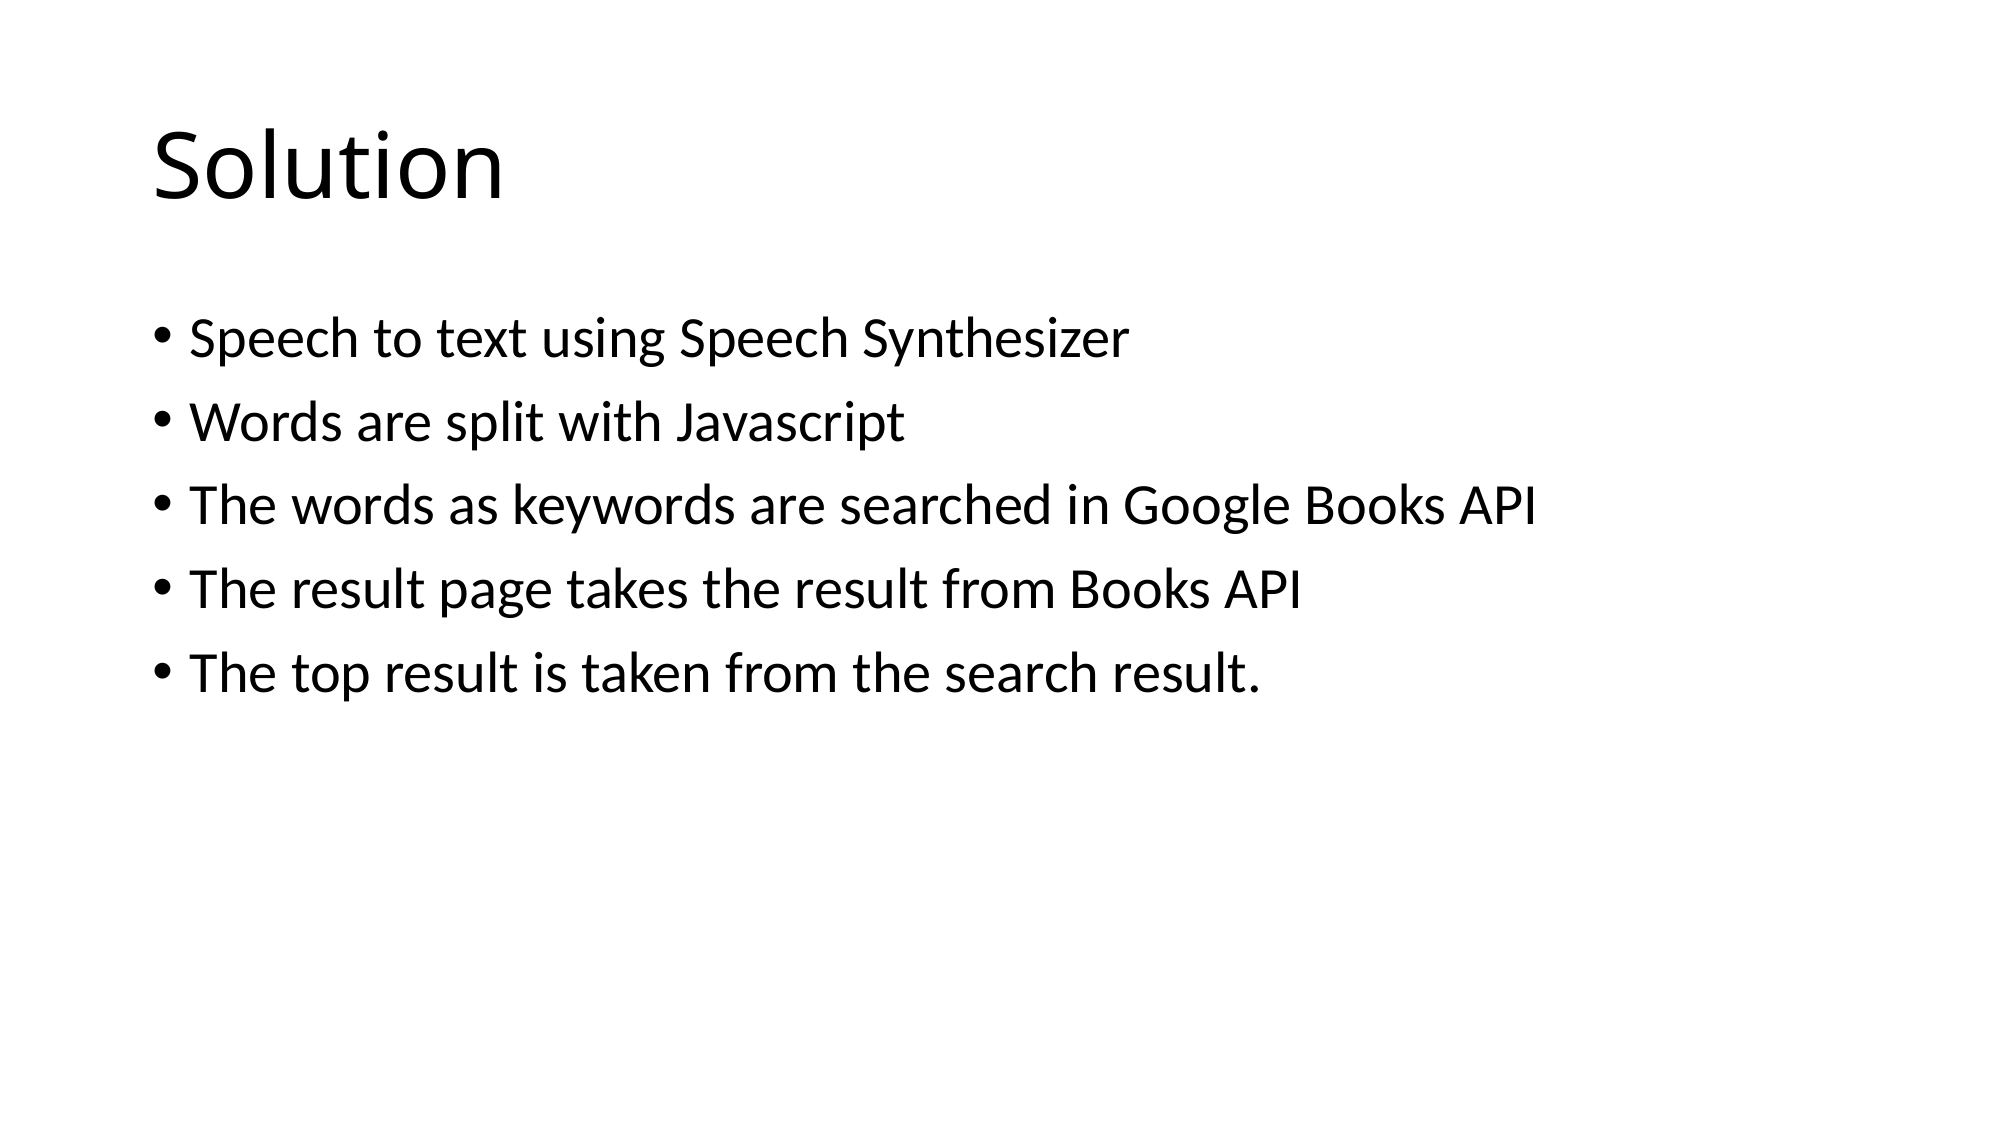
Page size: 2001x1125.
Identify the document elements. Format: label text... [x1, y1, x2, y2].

list Speech to text using Speech Synthesizer Words are split with Javascript The words as keywords are searched in Google Books API The result page takes the result from Books API The top result is taken from the search result. [137, 299, 1863, 1014]
title Solution [137, 59, 1863, 278]
